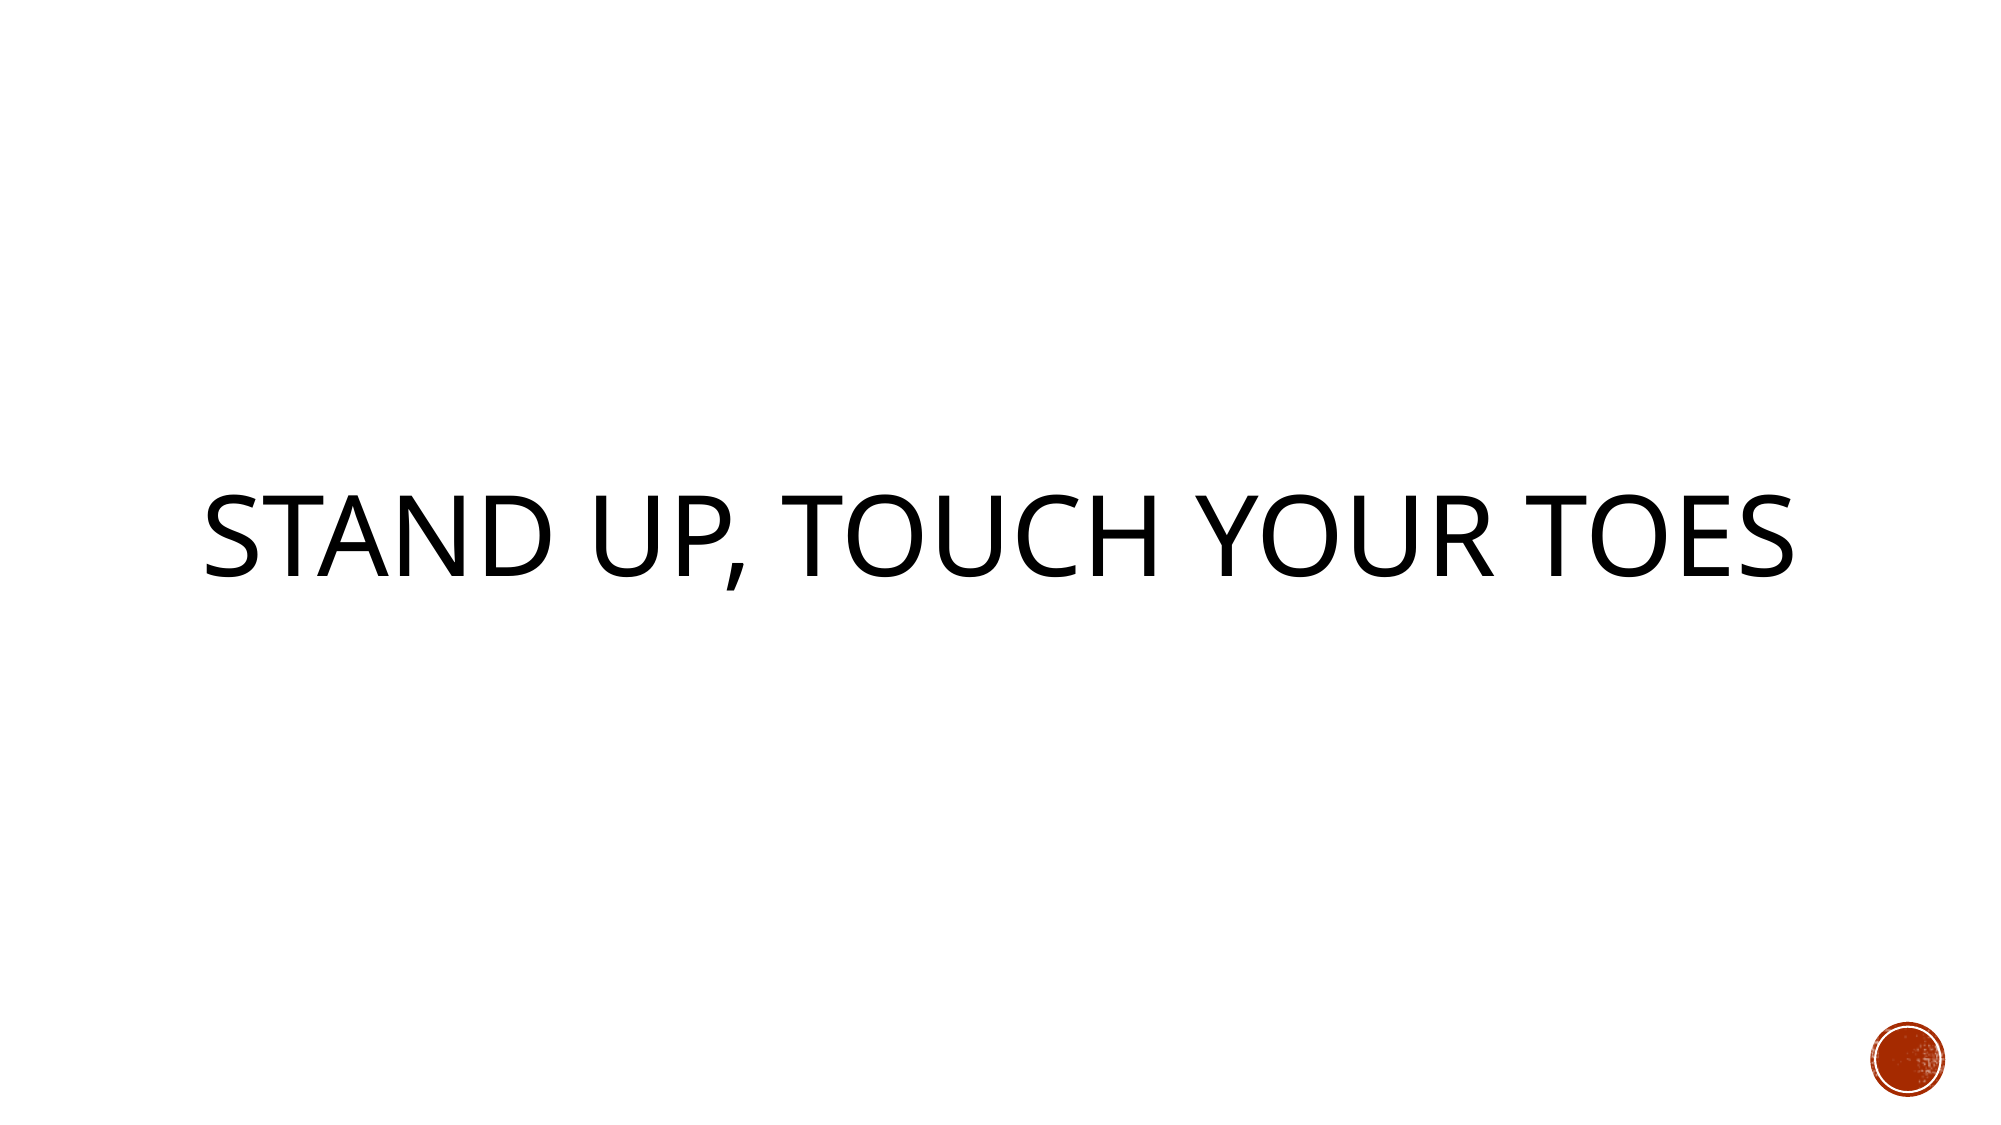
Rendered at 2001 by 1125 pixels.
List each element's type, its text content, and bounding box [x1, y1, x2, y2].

title Stand up, touch your toes [174, 408, 1825, 673]
